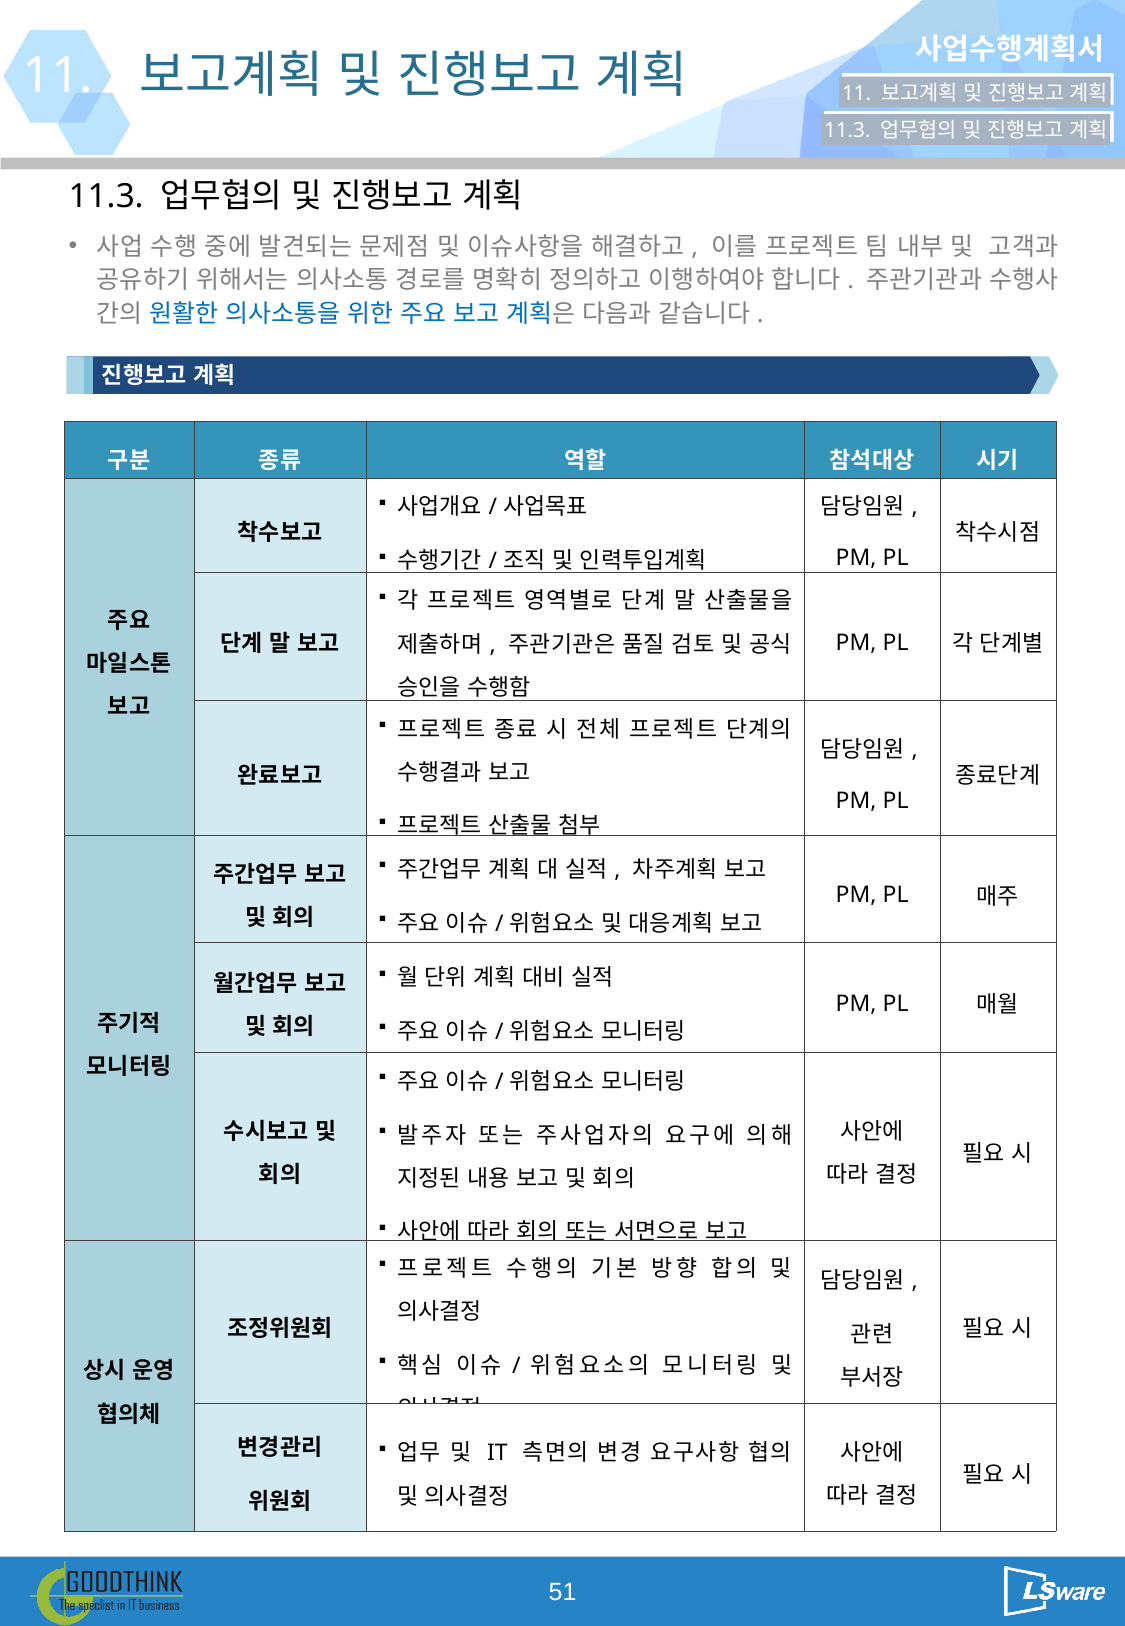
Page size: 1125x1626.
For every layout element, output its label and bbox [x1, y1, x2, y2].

table_cell [65, 1241, 194, 1531]
text_box [1, 31, 114, 113]
table_cell [195, 1053, 366, 1240]
table_cell [367, 573, 804, 700]
table_cell [367, 836, 804, 942]
table_cell [805, 836, 940, 942]
table_cell [805, 1241, 940, 1403]
table_cell [805, 701, 940, 835]
table_cell [195, 479, 366, 572]
table_cell [941, 943, 1056, 1052]
table_cell [941, 1404, 1056, 1531]
table_cell [367, 1404, 804, 1531]
table_header [367, 422, 804, 478]
table_header [805, 422, 940, 478]
text_box [66, 356, 1059, 394]
table_cell [367, 1053, 804, 1240]
table_header [65, 422, 194, 478]
table_cell [195, 836, 366, 942]
table_cell [805, 943, 940, 1052]
table_cell [195, 701, 366, 835]
table_cell [941, 1241, 1056, 1403]
table_cell [367, 701, 804, 835]
text_box [821, 114, 1111, 145]
table_cell [805, 1404, 940, 1531]
table_cell [65, 836, 194, 1240]
text_box [125, 31, 768, 113]
picture [0, 30, 131, 155]
picture [522, 0, 1125, 157]
table_cell [941, 1053, 1056, 1240]
table_cell [367, 943, 804, 1052]
table_header [195, 422, 366, 478]
table_cell [941, 479, 1056, 572]
table_cell [195, 573, 366, 700]
table_cell [941, 836, 1056, 942]
table_cell [367, 1241, 804, 1403]
table_cell [805, 479, 940, 572]
table_cell [941, 573, 1056, 700]
table_cell [195, 943, 366, 1052]
table_cell [367, 479, 804, 572]
table_cell [805, 1053, 940, 1240]
table_cell [805, 573, 940, 700]
text_box [839, 76, 1111, 108]
text_box [68, 181, 1059, 328]
table_cell [65, 479, 194, 835]
table_header [941, 422, 1056, 478]
picture [1004, 1566, 1105, 1616]
table_cell [195, 1404, 366, 1531]
picture [23, 1556, 191, 1626]
table_cell [195, 1241, 366, 1403]
table_cell [941, 701, 1056, 835]
